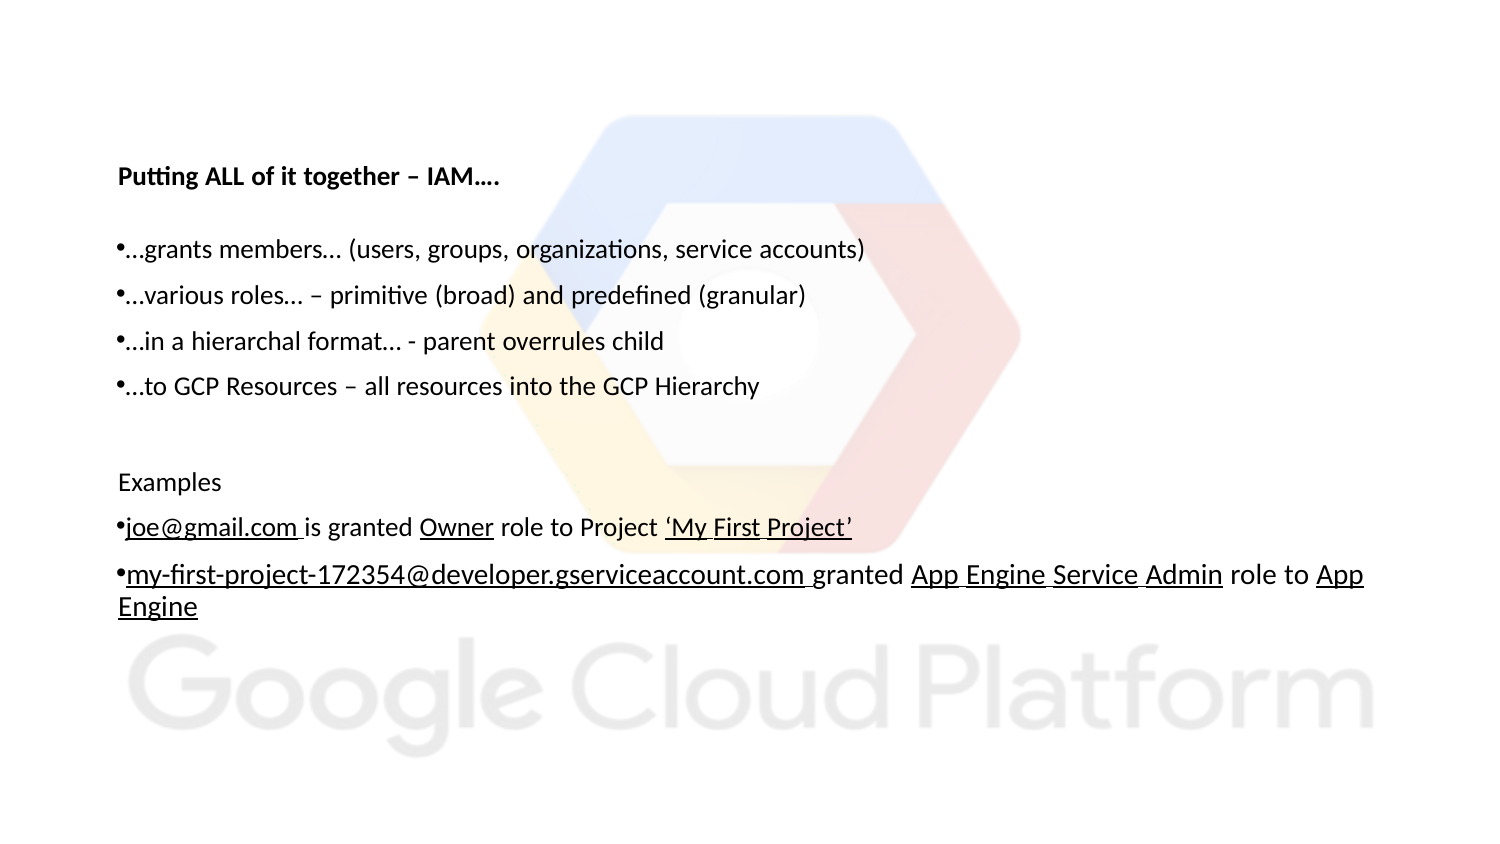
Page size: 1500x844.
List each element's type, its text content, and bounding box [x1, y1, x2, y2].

text_box Putting ALL of it together – IAM…. …grants members… (users, groups, organizations, service accounts) …various roles… – primitive (broad) and predefined (granular) …in a hierarchal format… - parent overrules child …to GCP Resources – all resources into the GCP Hierarchy Examples joe@gmail.com is granted Owner role to Project ‘My First Project’ my-first-project-172354@developer.gserviceaccount.com granted App Engine Service Admin role to App Engine [116, 157, 1382, 622]
